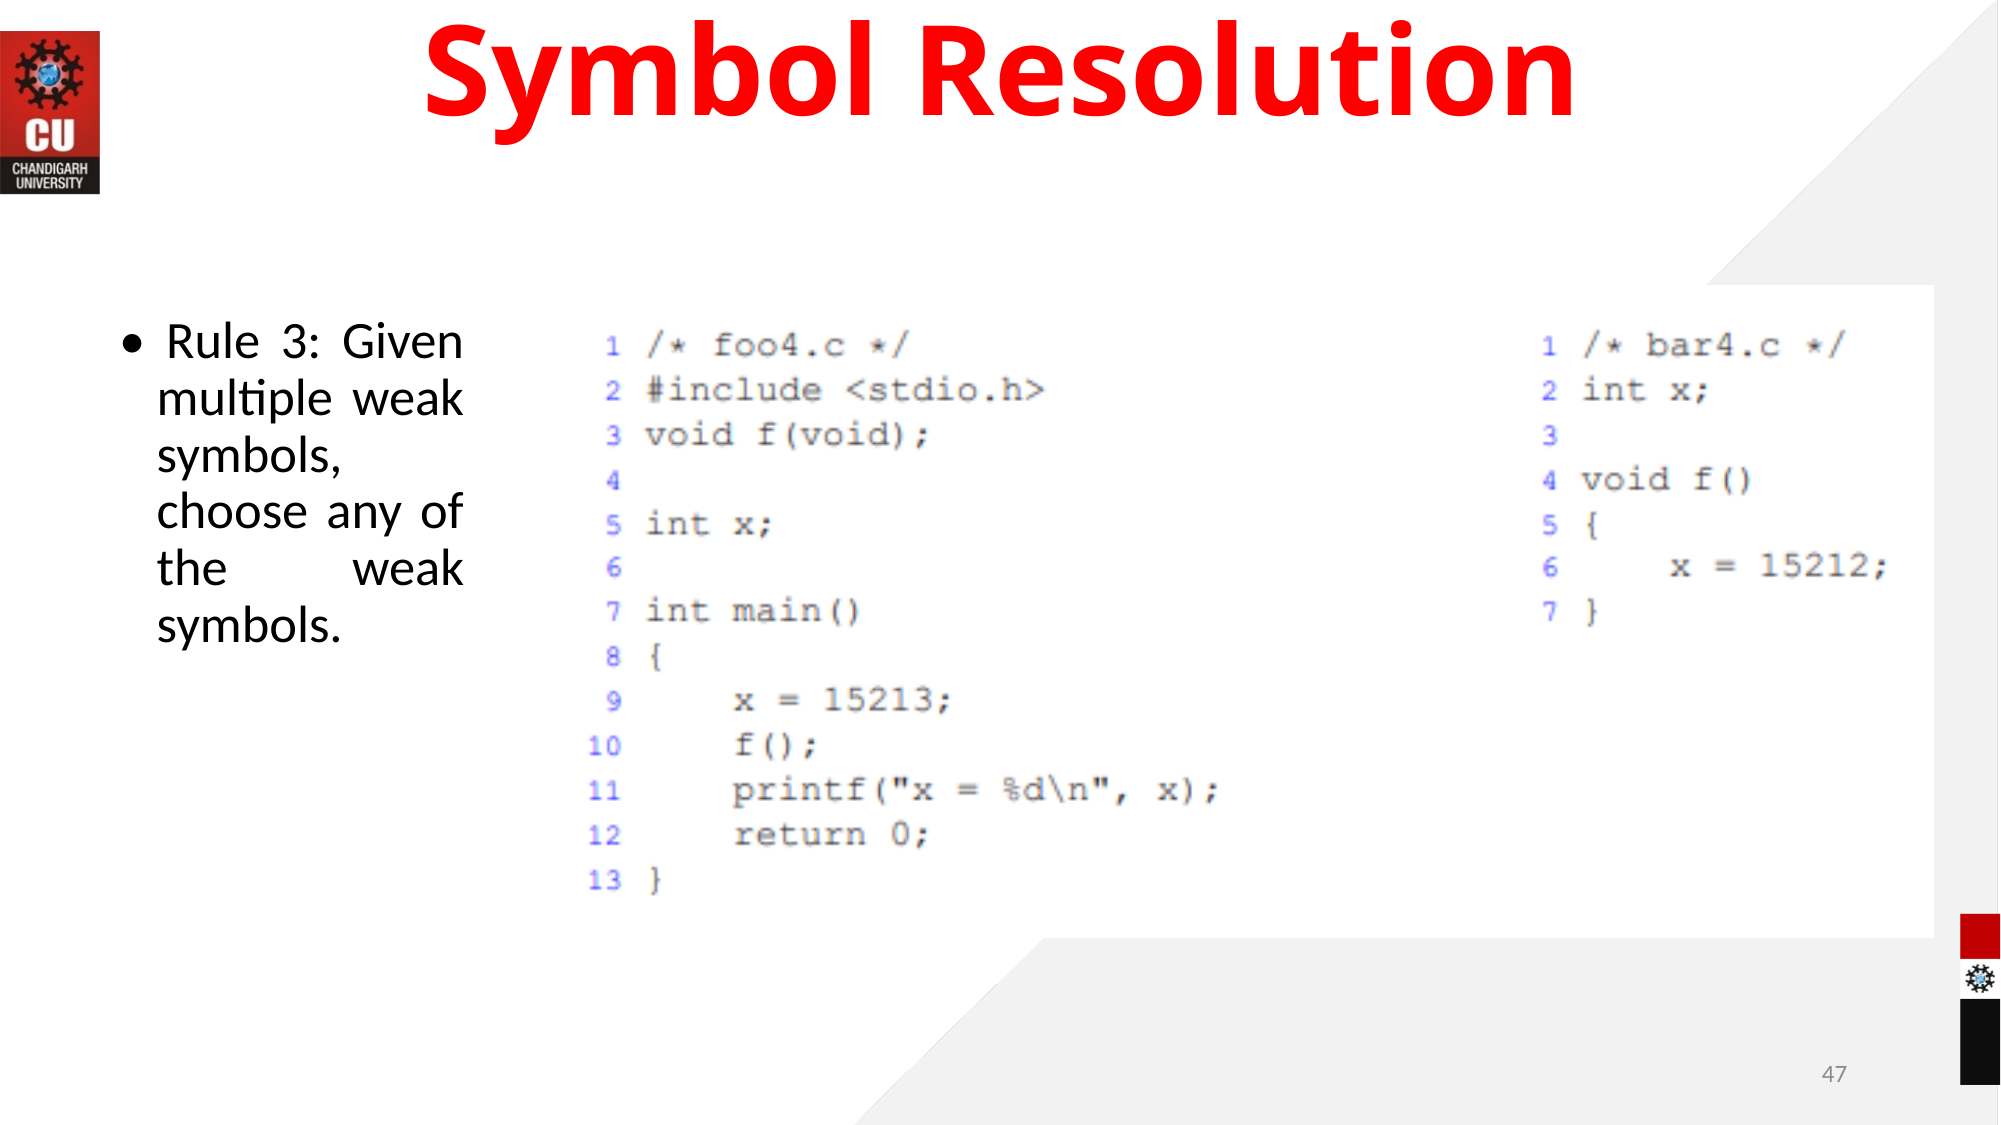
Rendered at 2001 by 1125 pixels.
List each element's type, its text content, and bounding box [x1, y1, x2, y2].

slide_number 47 [1412, 1042, 1863, 1103]
title Symbol Resolution [139, 0, 1865, 185]
picture [0, 0, 2001, 1125]
list • Rule 3: Given multiple weak symbols, choose any of the weak symbols. [104, 306, 480, 707]
